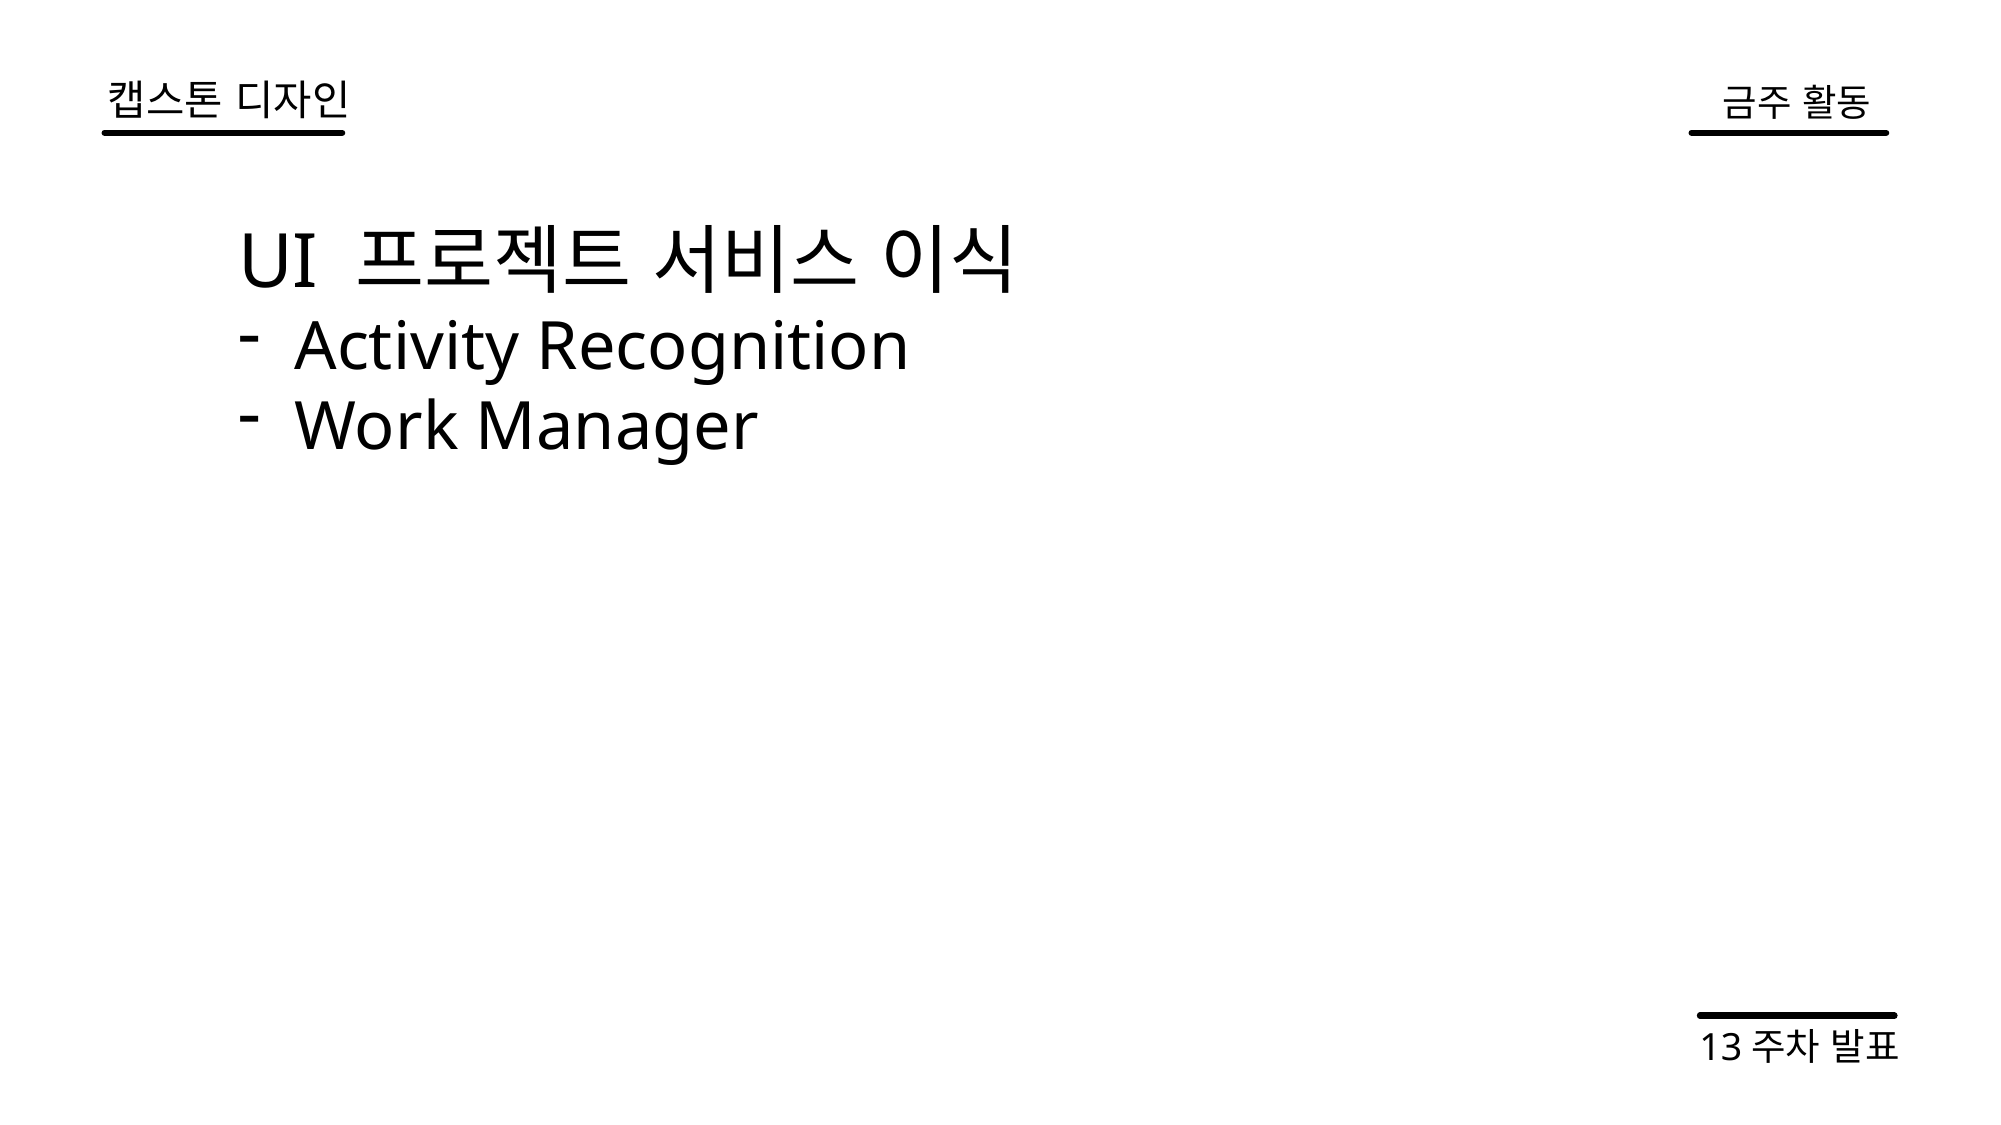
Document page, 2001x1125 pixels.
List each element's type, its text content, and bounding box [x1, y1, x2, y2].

text_box UI 프로젝트 서비스 이식 Activity Recognition Work Manager [223, 205, 1605, 471]
text_box 13주차 발표 [1684, 1015, 1915, 1076]
text_box 캡스톤 디자인 [61, 71, 398, 133]
text_box 금주 활동 [1708, 71, 1887, 131]
